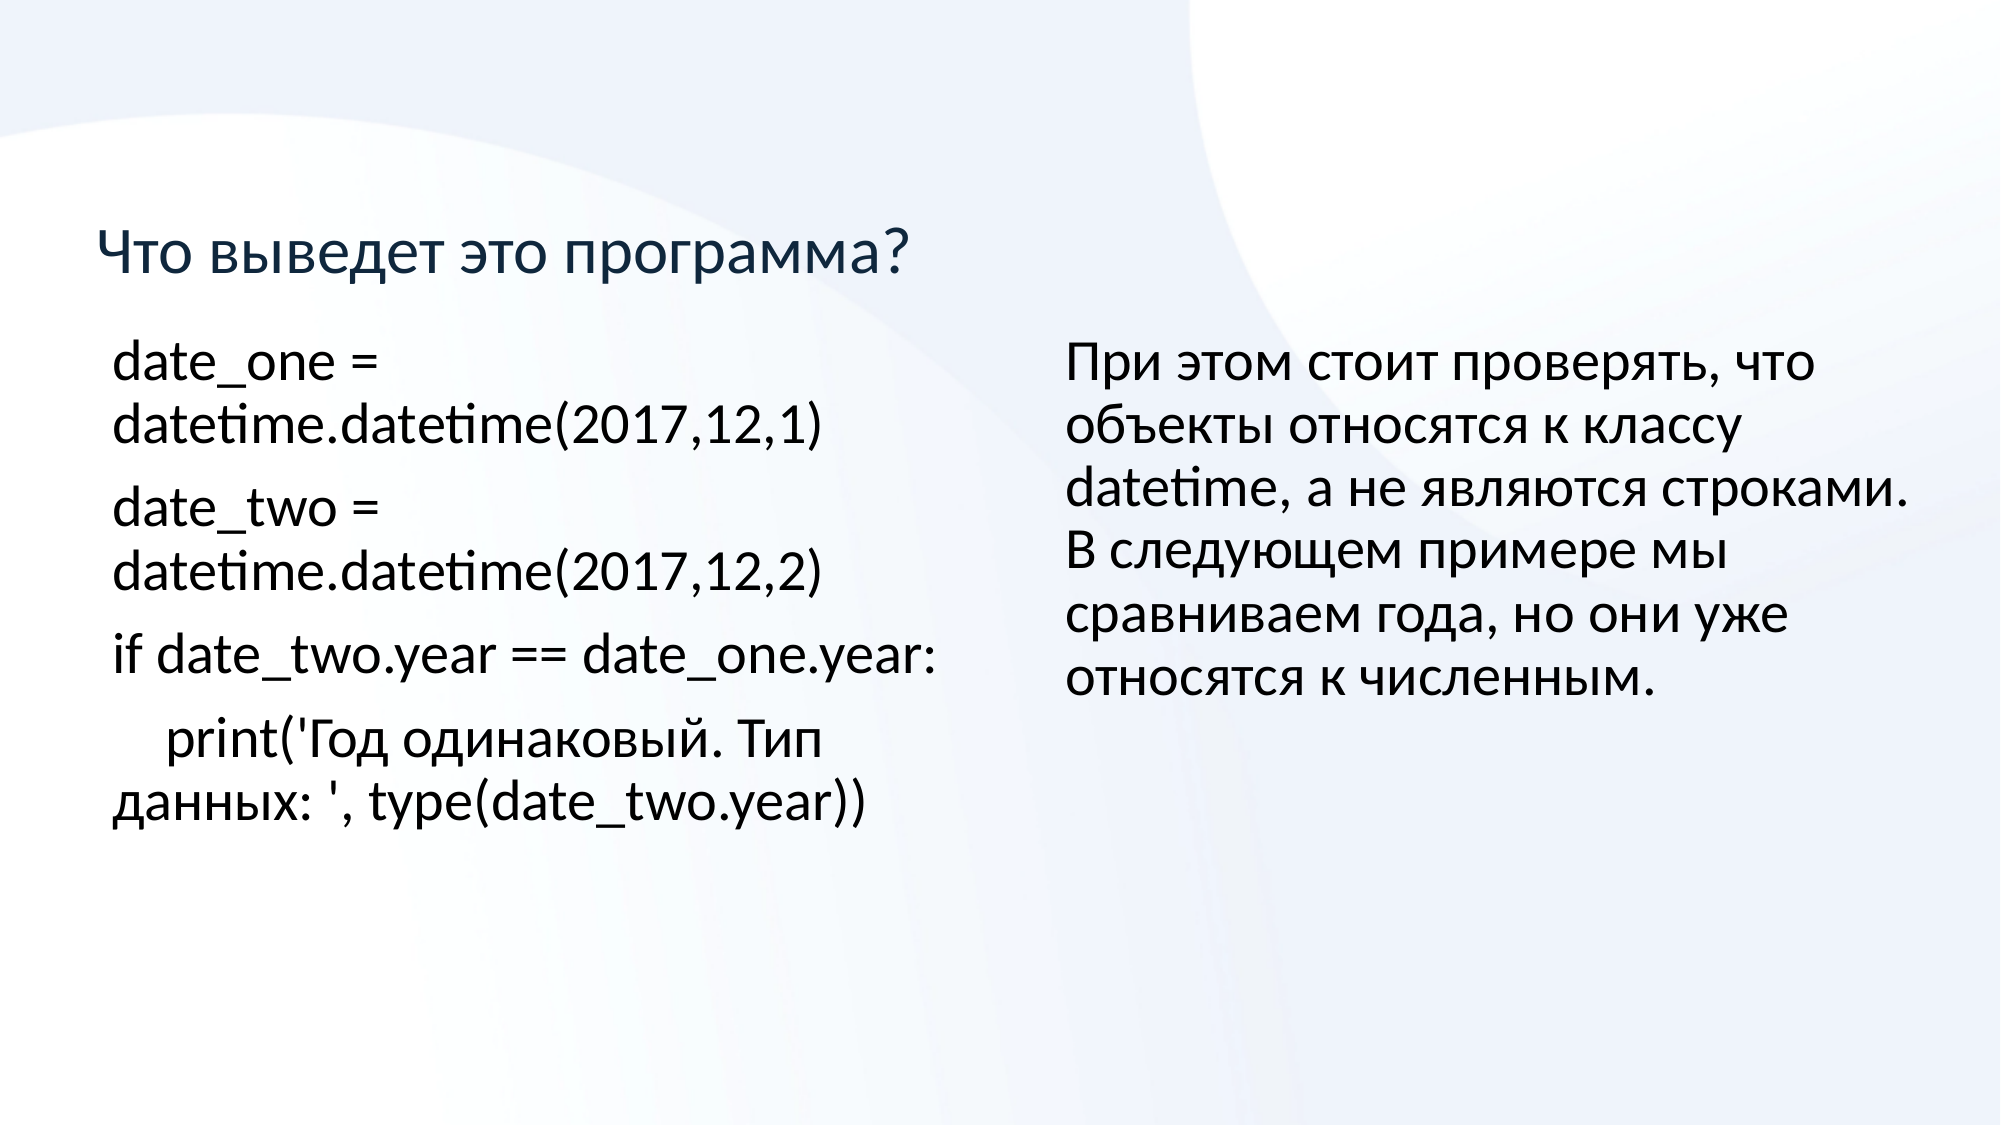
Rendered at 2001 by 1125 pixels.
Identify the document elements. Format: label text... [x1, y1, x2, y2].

list date_one = datetime.datetime(2017,12,1) date_two = datetime.datetime(2017,12,2) if date_two.year == date_one.year: print('Год одинаковый. Тип данных: ', type(date_two.year)) [97, 322, 1000, 1051]
list При этом стоит проверять, что объекты относятся к классу datetime, а не являются строками. В следующем примере мы сравниваем года, но они уже относятся к численным. [1050, 322, 1959, 1051]
picture [0, 0, 2001, 1125]
title Что выведет это программа? [81, 143, 1919, 361]
